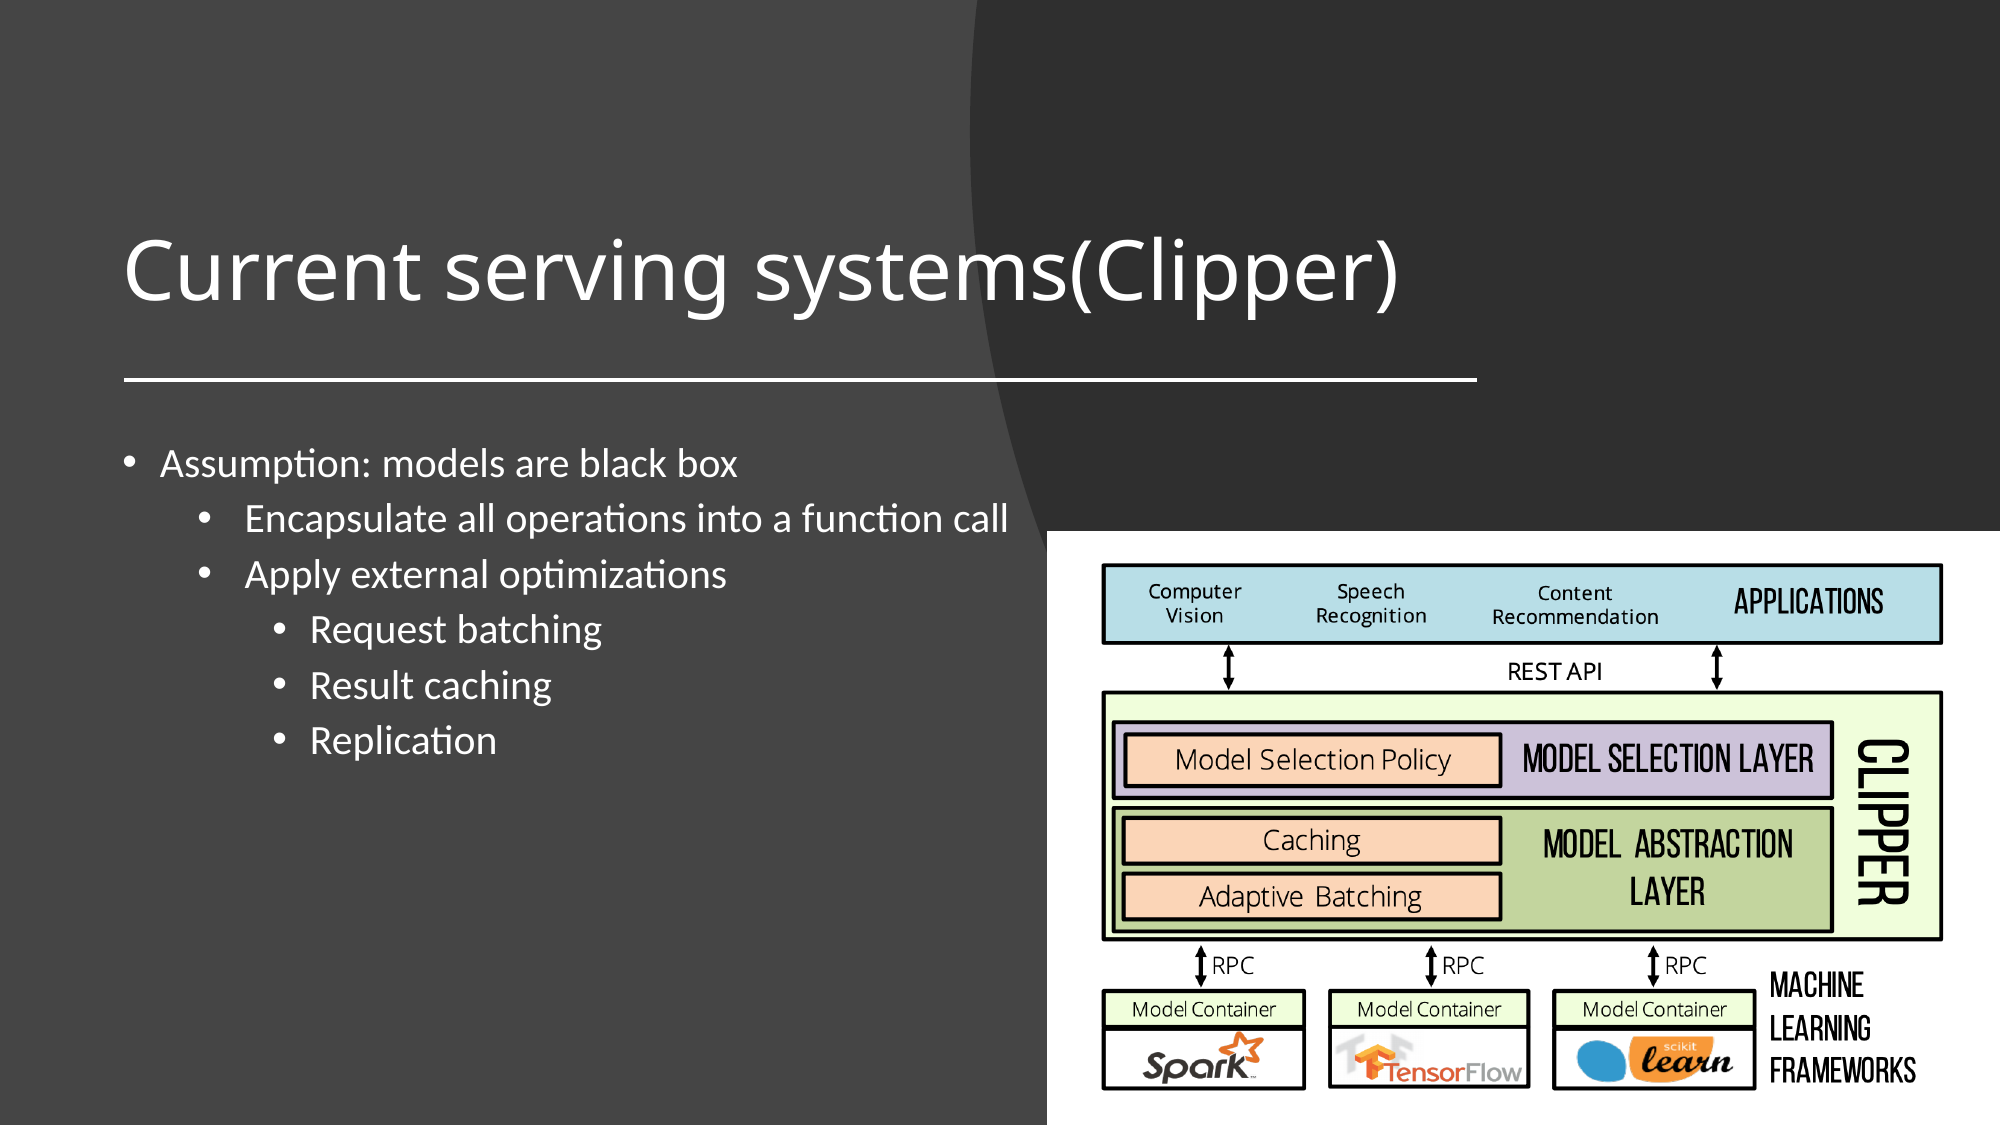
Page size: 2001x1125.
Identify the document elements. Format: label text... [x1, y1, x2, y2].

text_box [971, 0, 2000, 531]
title Current serving systems(Clipper) [107, 59, 1586, 327]
list Assumption: models are black box Encapsulate all operations into a function call Apply external optimizations Request batching Result caching Replication [107, 433, 1586, 980]
picture [1047, 531, 2000, 1125]
